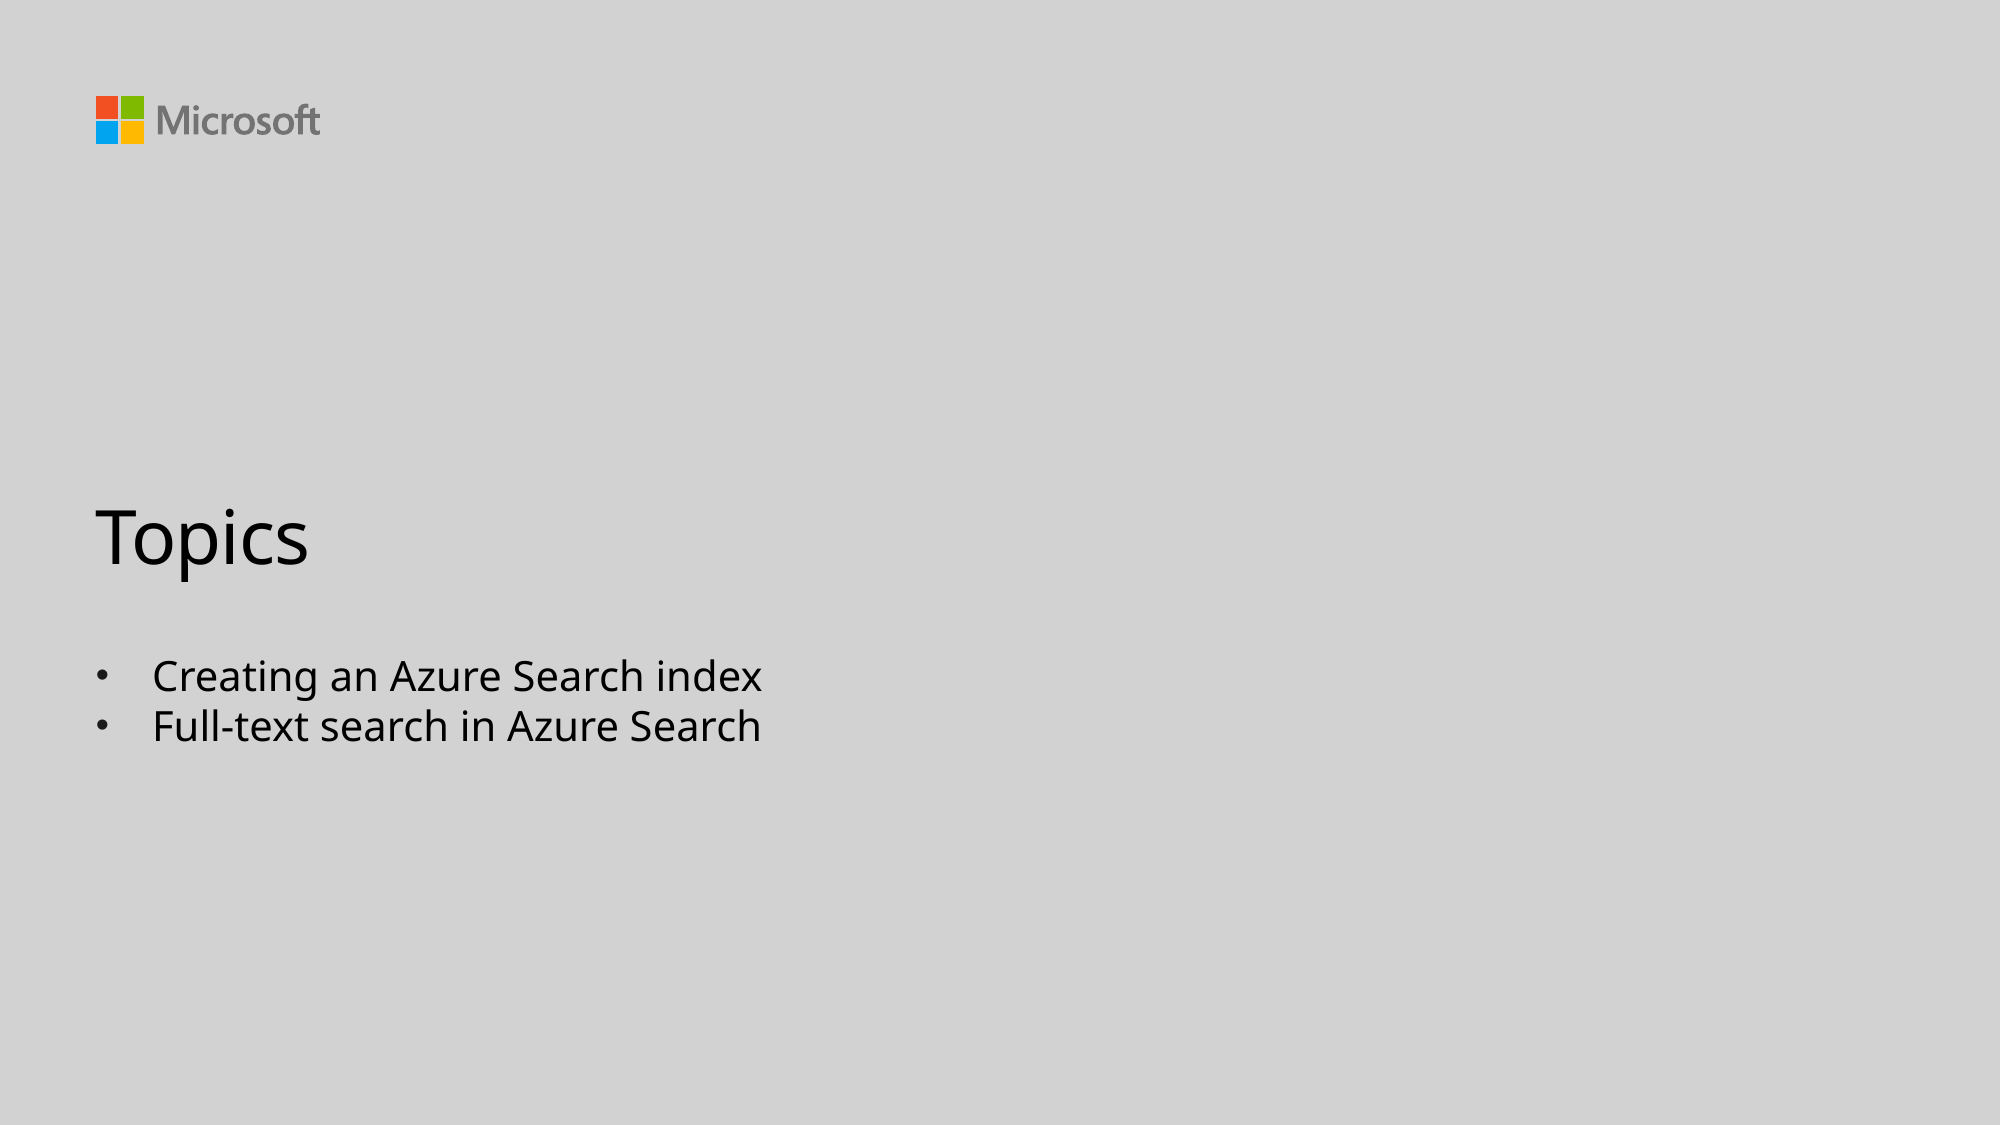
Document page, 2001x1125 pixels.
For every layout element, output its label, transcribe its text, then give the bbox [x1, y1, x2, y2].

list Creating an Azure Search index Full-text search in Azure Search [95, 650, 1596, 751]
title Topics [95, 488, 1596, 580]
